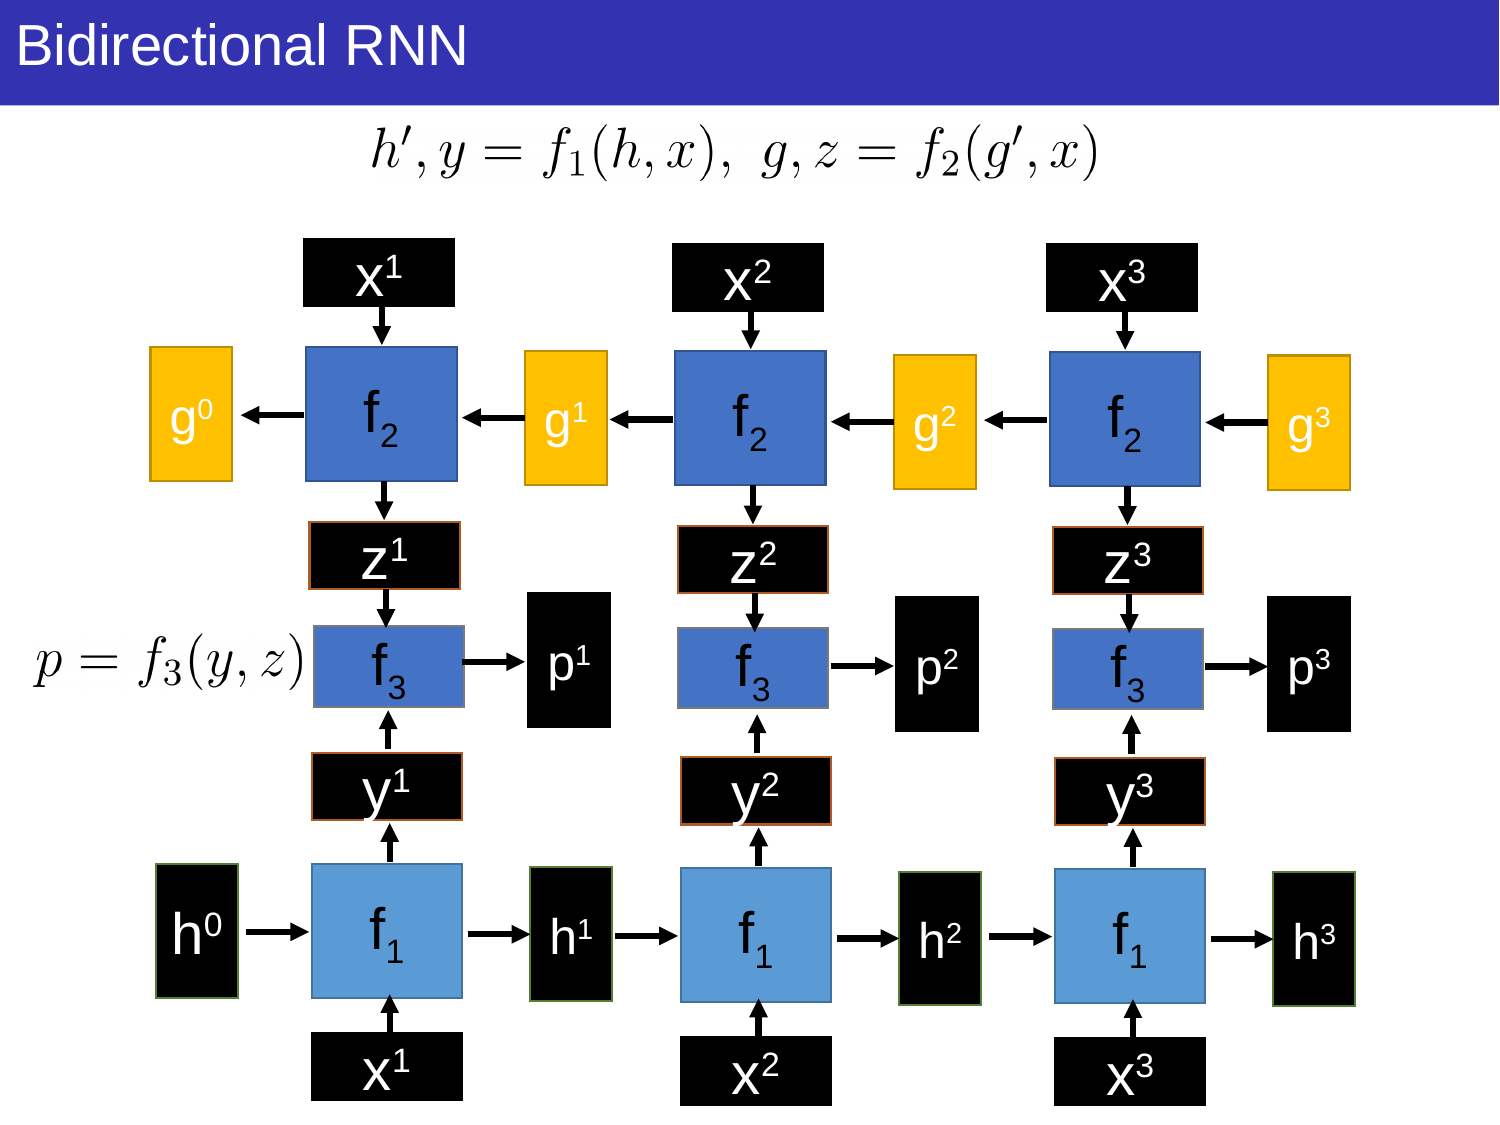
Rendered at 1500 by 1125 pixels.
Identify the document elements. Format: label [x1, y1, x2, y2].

text_box [150, 239, 1356, 1106]
text_box [30, 629, 304, 695]
text_box [369, 119, 1098, 185]
text_box [0, 0, 1500, 106]
